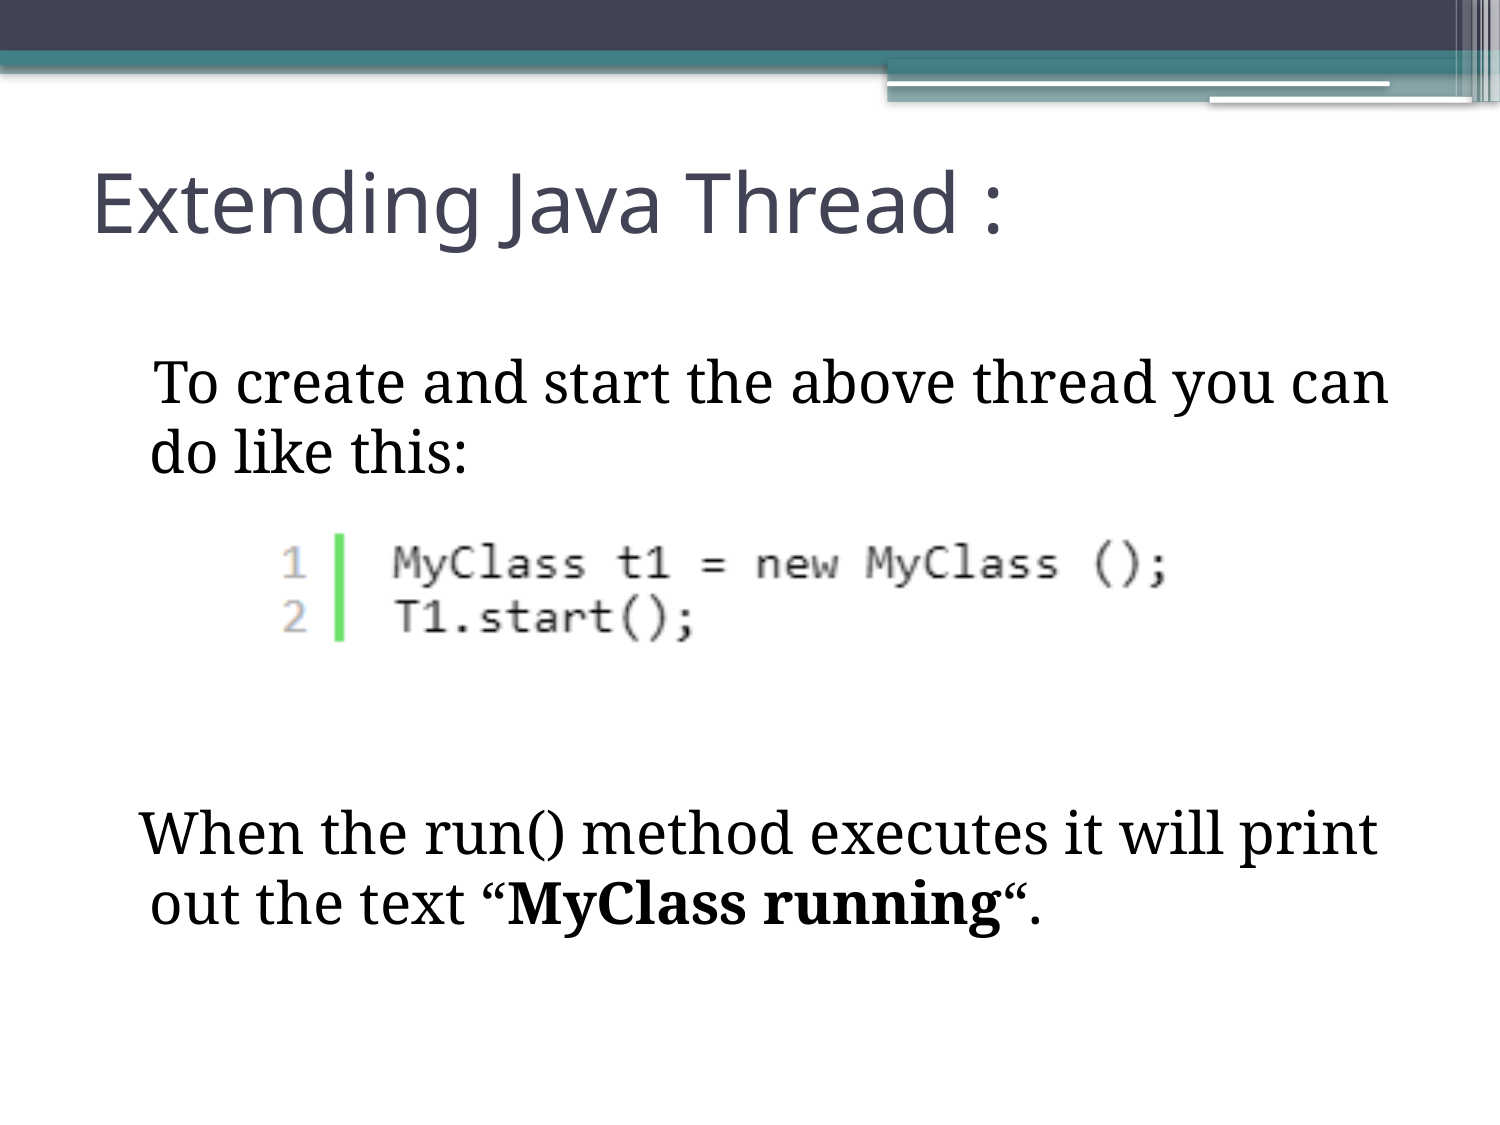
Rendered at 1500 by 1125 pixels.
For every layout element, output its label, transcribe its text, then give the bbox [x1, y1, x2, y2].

picture [224, 487, 1228, 703]
title Extending Java Thread : [74, 112, 1426, 288]
list To create and start the above thread you can do like this: When the run() method executes it will print out the text “MyClass running“. [74, 337, 1426, 1013]
